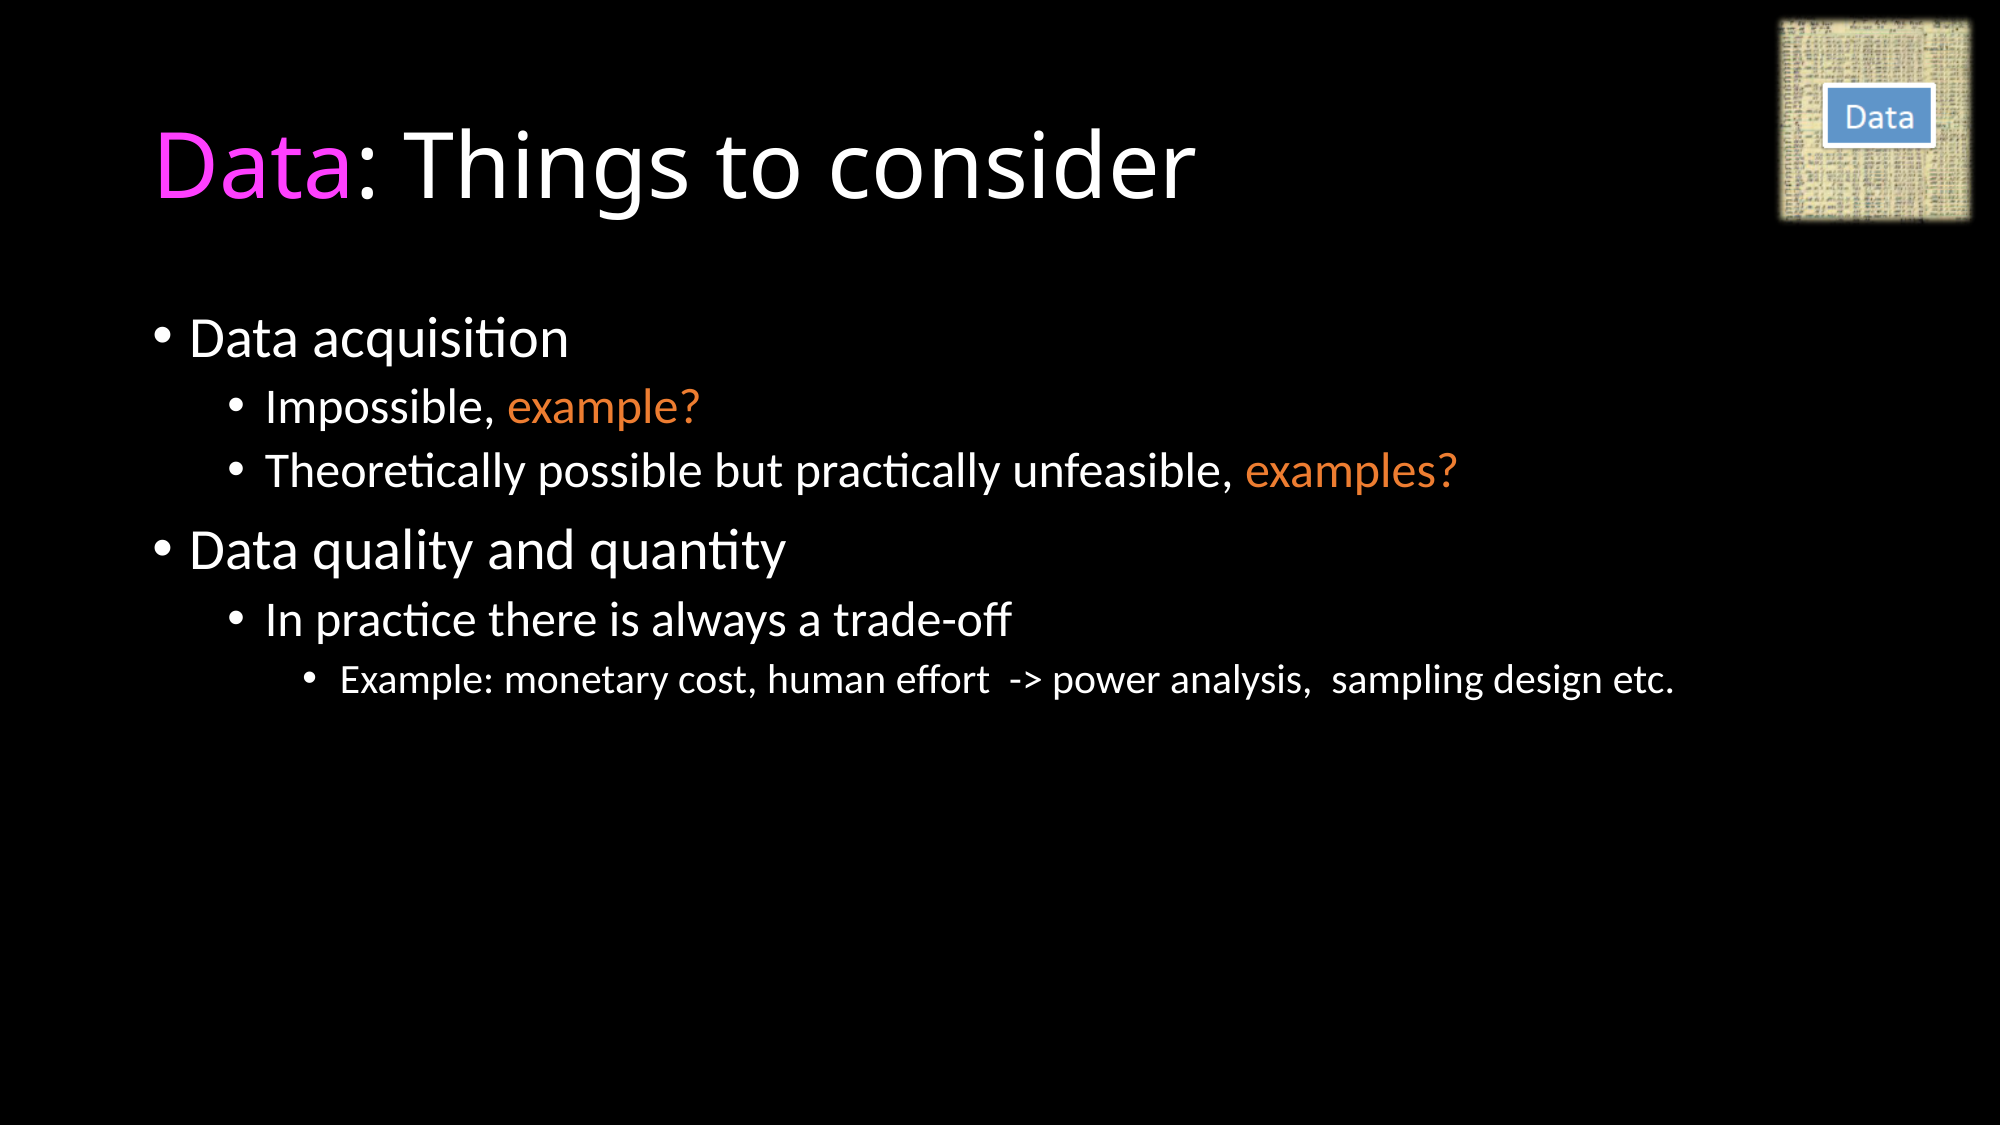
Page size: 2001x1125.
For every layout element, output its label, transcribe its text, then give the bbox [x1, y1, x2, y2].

list Data acquisition Impossible, example? Theoretically possible but practically unfeasible, examples? Data quality and quantity In practice there is always a trade-off Example: monetary cost, human effort -> power analysis, sampling design etc. [137, 299, 1863, 1014]
picture [1759, 0, 2000, 236]
title Data: Things to consider [137, 59, 1863, 278]
